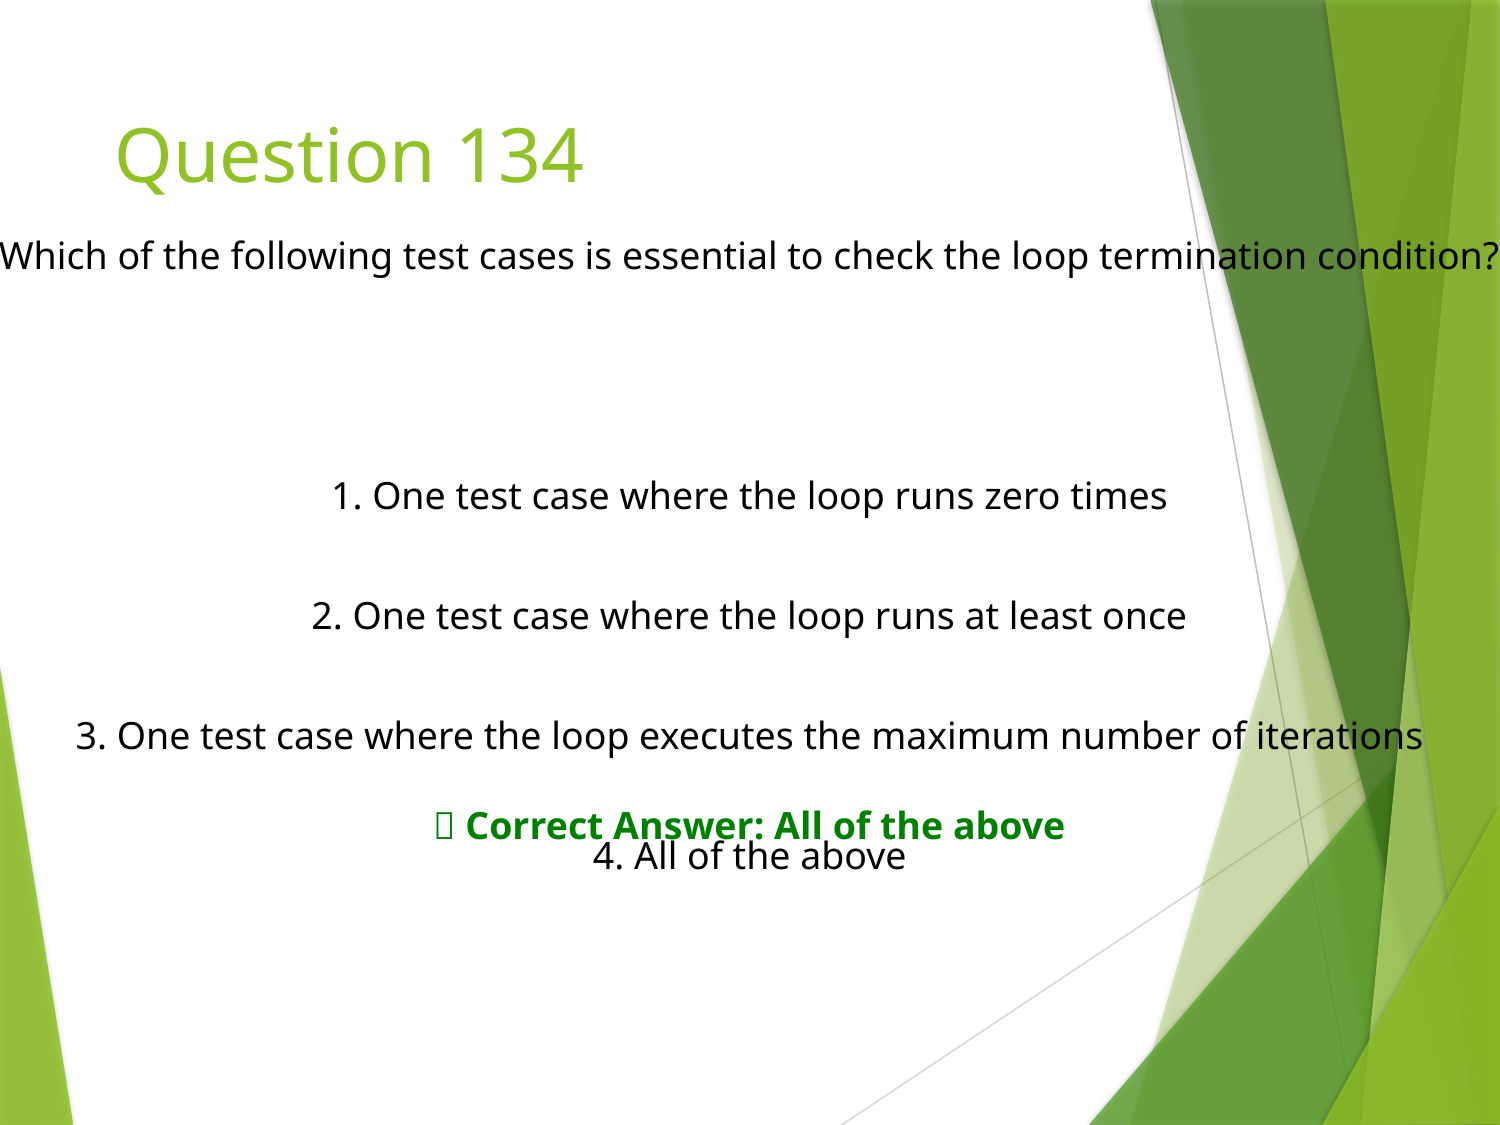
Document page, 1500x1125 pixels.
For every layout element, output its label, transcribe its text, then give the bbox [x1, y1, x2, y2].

text_box 4. All of the above [578, 855, 922, 885]
text_box 1. One test case where the loop runs zero times [316, 419, 1184, 525]
title Question 134 [99, 99, 1142, 224]
text_box ✅ Correct Answer: All of the above [418, 749, 1082, 855]
text_box 3. One test case where the loop executes the maximum number of iterations [60, 659, 1440, 765]
text_box 2. One test case where the loop runs at least once [296, 539, 1204, 645]
text_box Which of the following test cases is essential to check the loop termination condition? [0, 224, 1500, 330]
